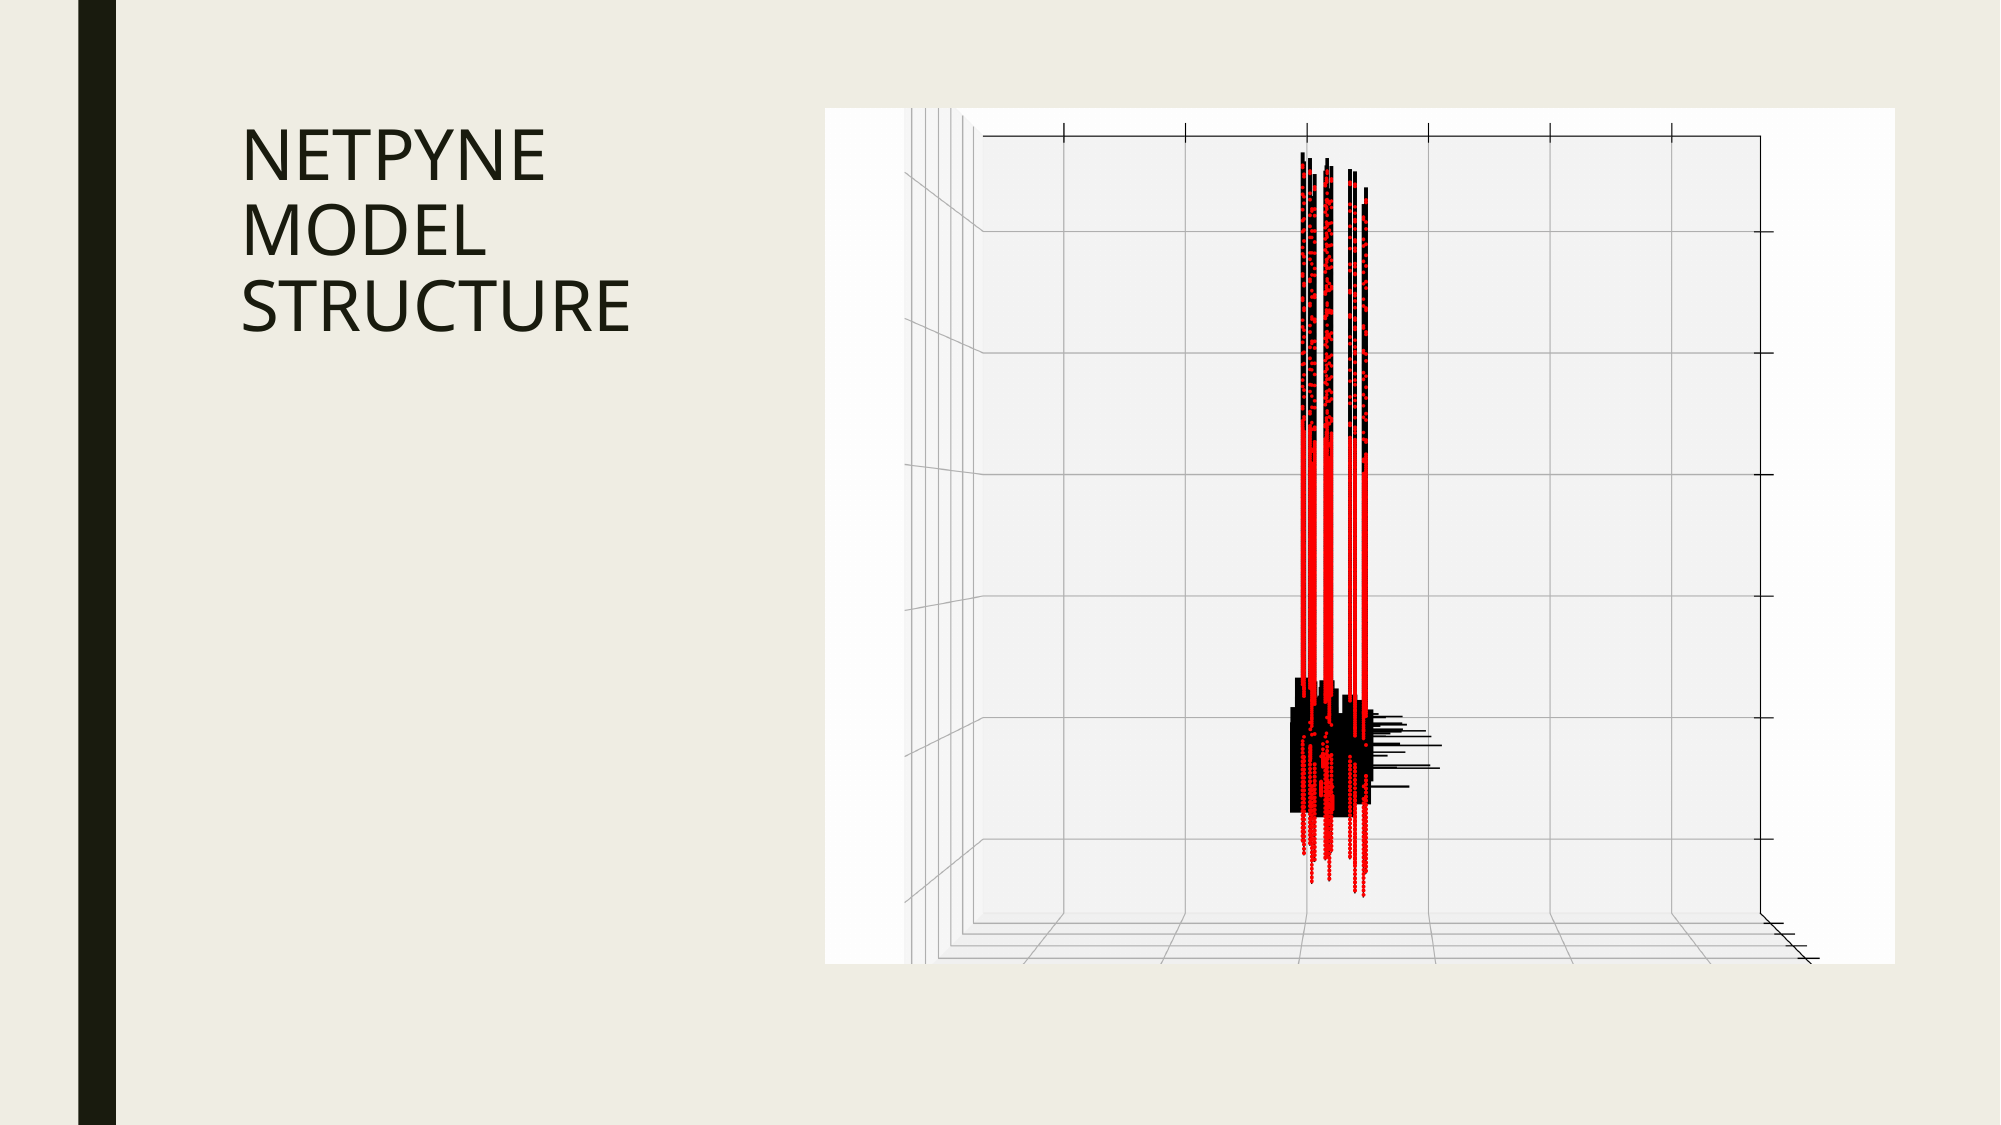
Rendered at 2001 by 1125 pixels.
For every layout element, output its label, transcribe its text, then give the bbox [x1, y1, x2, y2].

picture [825, 108, 1895, 964]
title NetPyNE Model Structure [225, 112, 764, 357]
